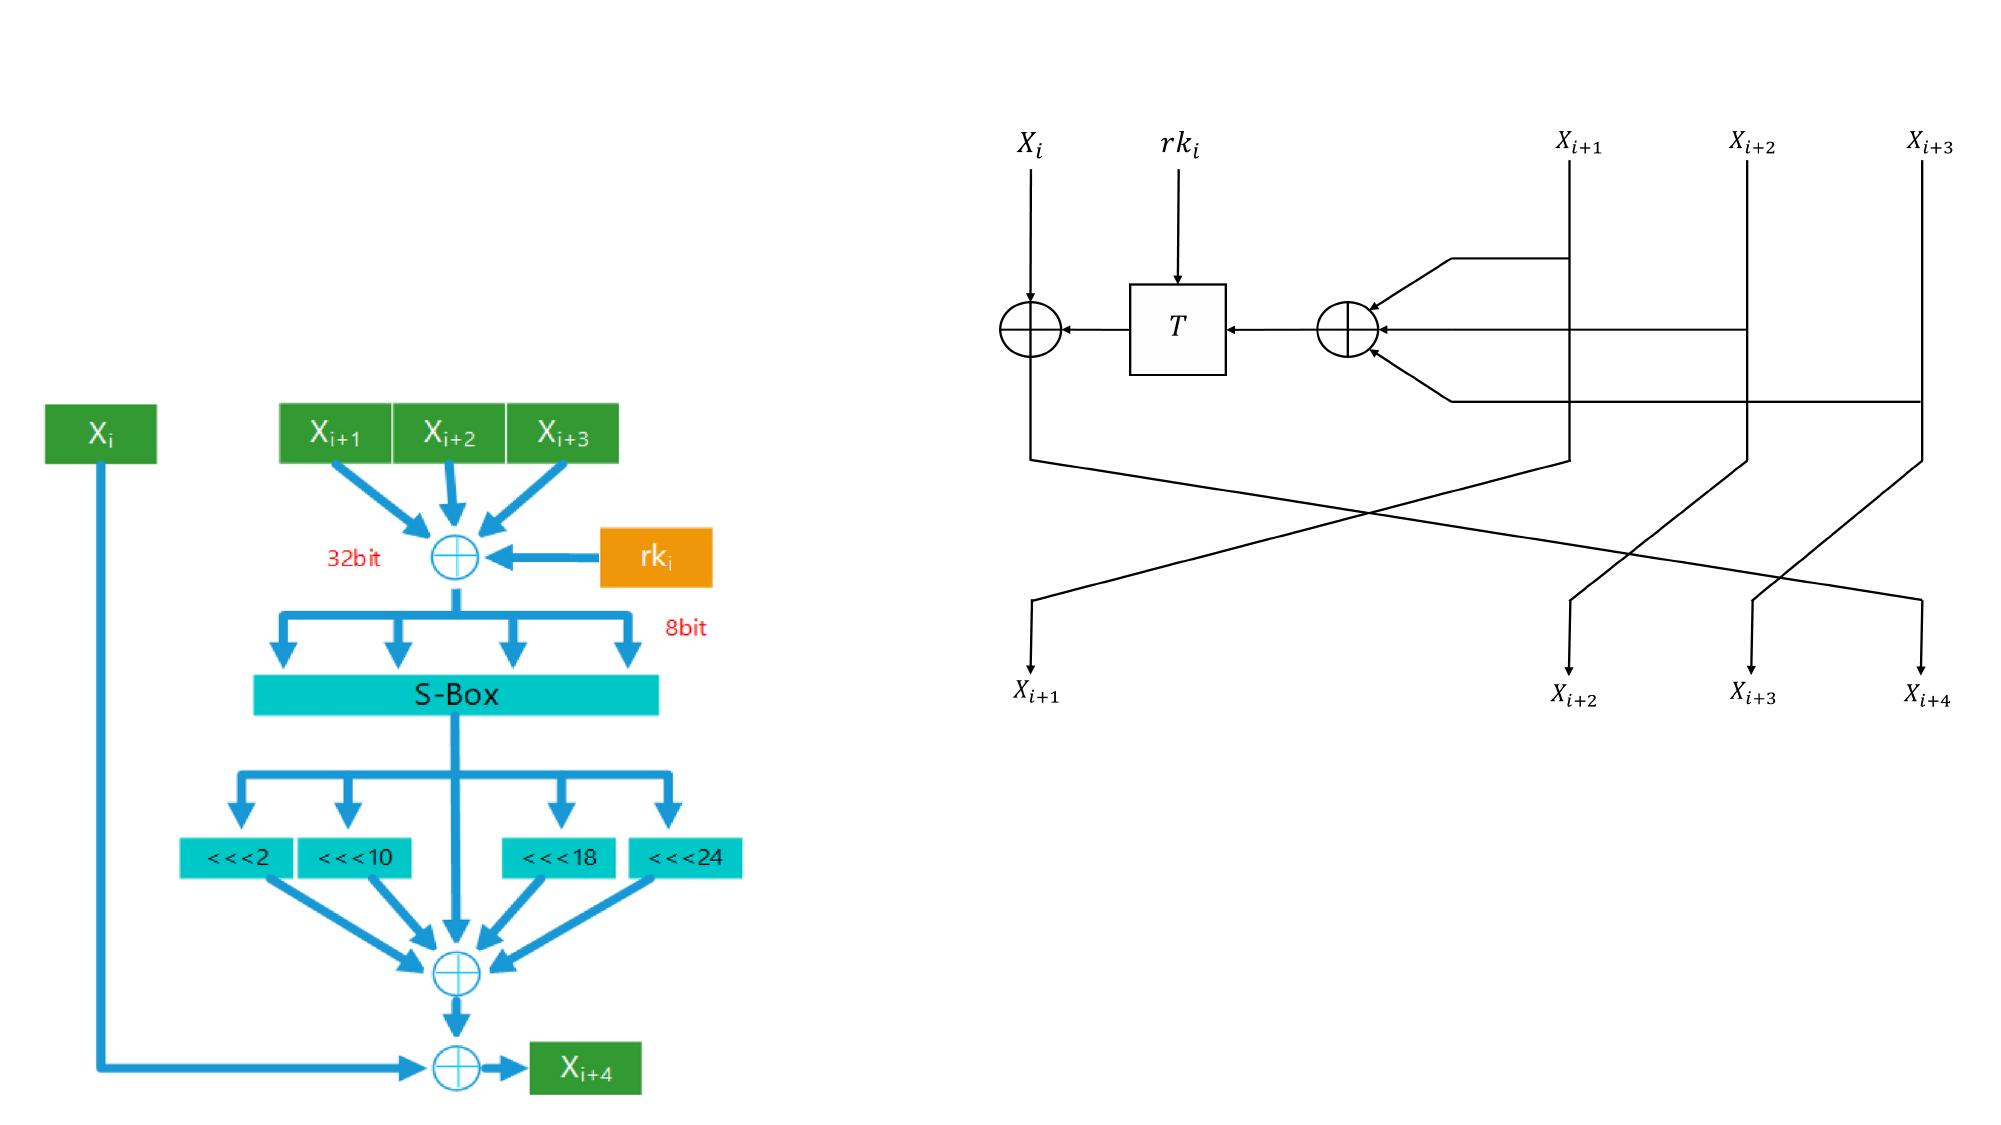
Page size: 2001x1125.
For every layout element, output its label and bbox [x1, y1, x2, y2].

picture [999, 120, 1955, 723]
picture [41, 399, 746, 1099]
